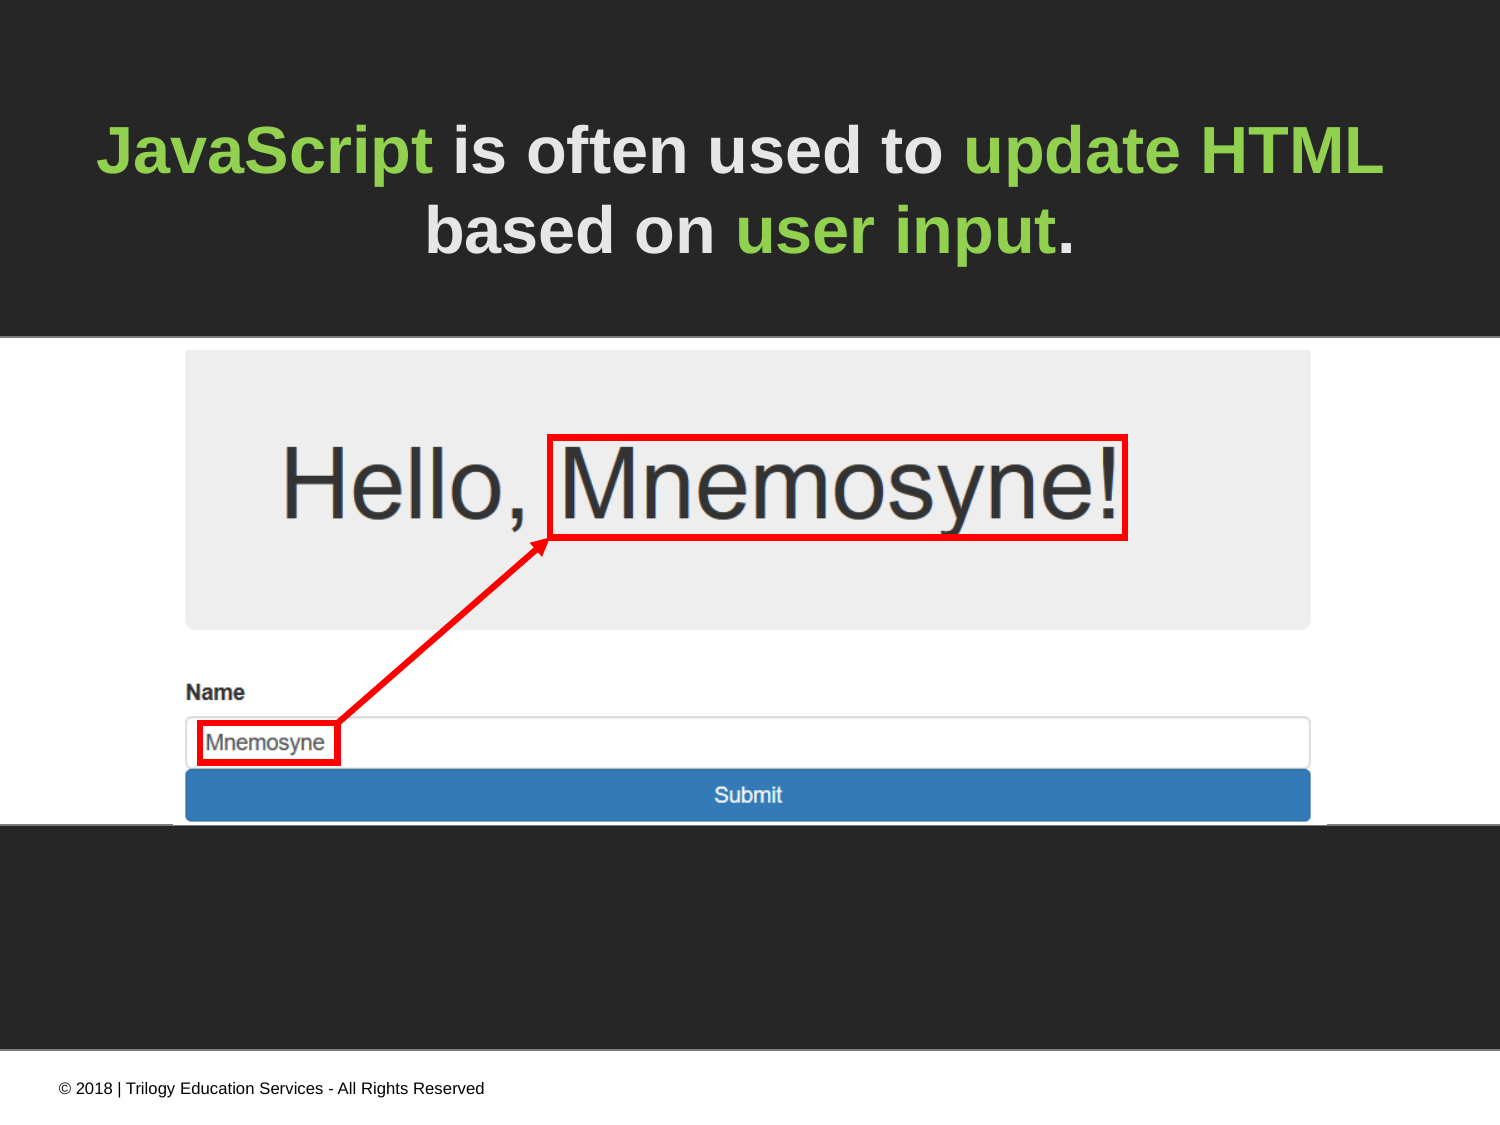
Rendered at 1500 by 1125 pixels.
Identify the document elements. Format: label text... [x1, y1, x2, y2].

text_box [0, 824, 1500, 1051]
picture [173, 349, 1327, 825]
text_box [0, 0, 1500, 338]
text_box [337, 537, 550, 724]
text_box JavaScript is often used to update HTML based on user input. [82, 99, 1418, 275]
